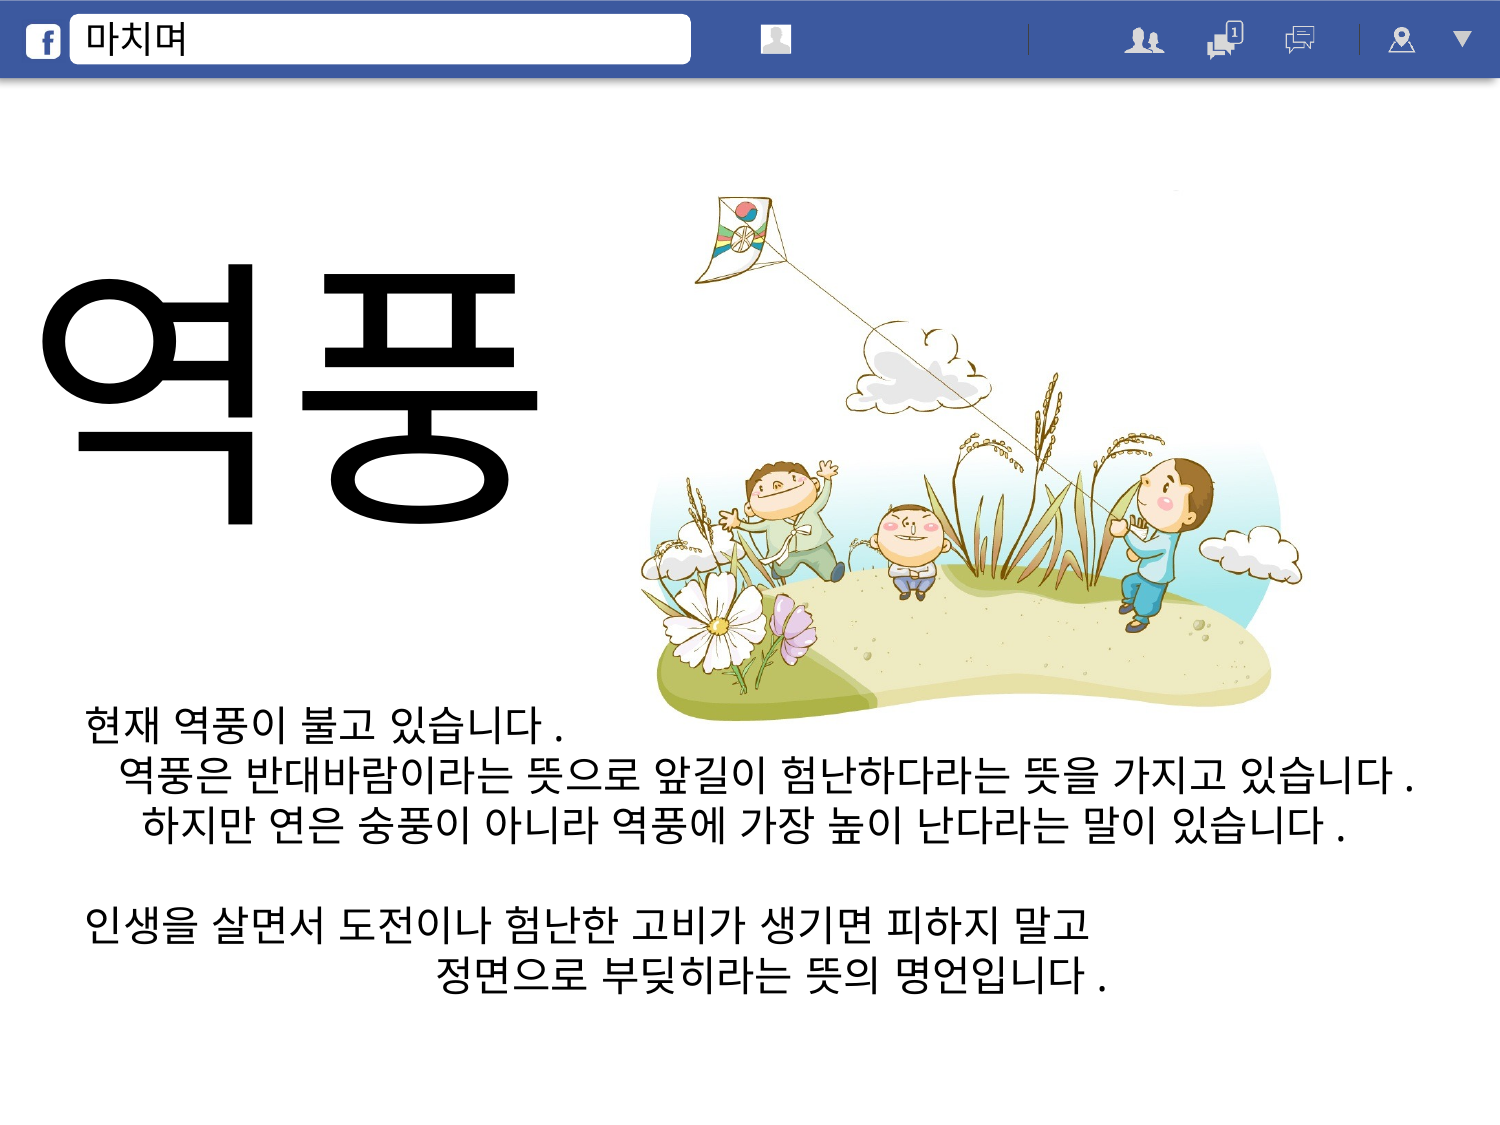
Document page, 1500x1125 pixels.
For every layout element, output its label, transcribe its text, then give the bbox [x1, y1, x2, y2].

text_box 현재 역풍이 불고 있습니다. 역풍은 반대바람이라는 뜻으로 앞길이 험난하다라는 뜻을 가지고 있습니다. 하지만 연은 숭풍이 아니라 역풍에 가장 높이 난다라는 말이 있습니다. 인생을 살면서 도전이나 험난한 고비가 생기면 피하지 말고 정면으로 부딪히라는 뜻의 명언입니다. [69, 692, 1430, 1008]
text_box 역풍 [9, 208, 568, 568]
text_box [0, 0, 1500, 79]
picture [628, 118, 1316, 734]
